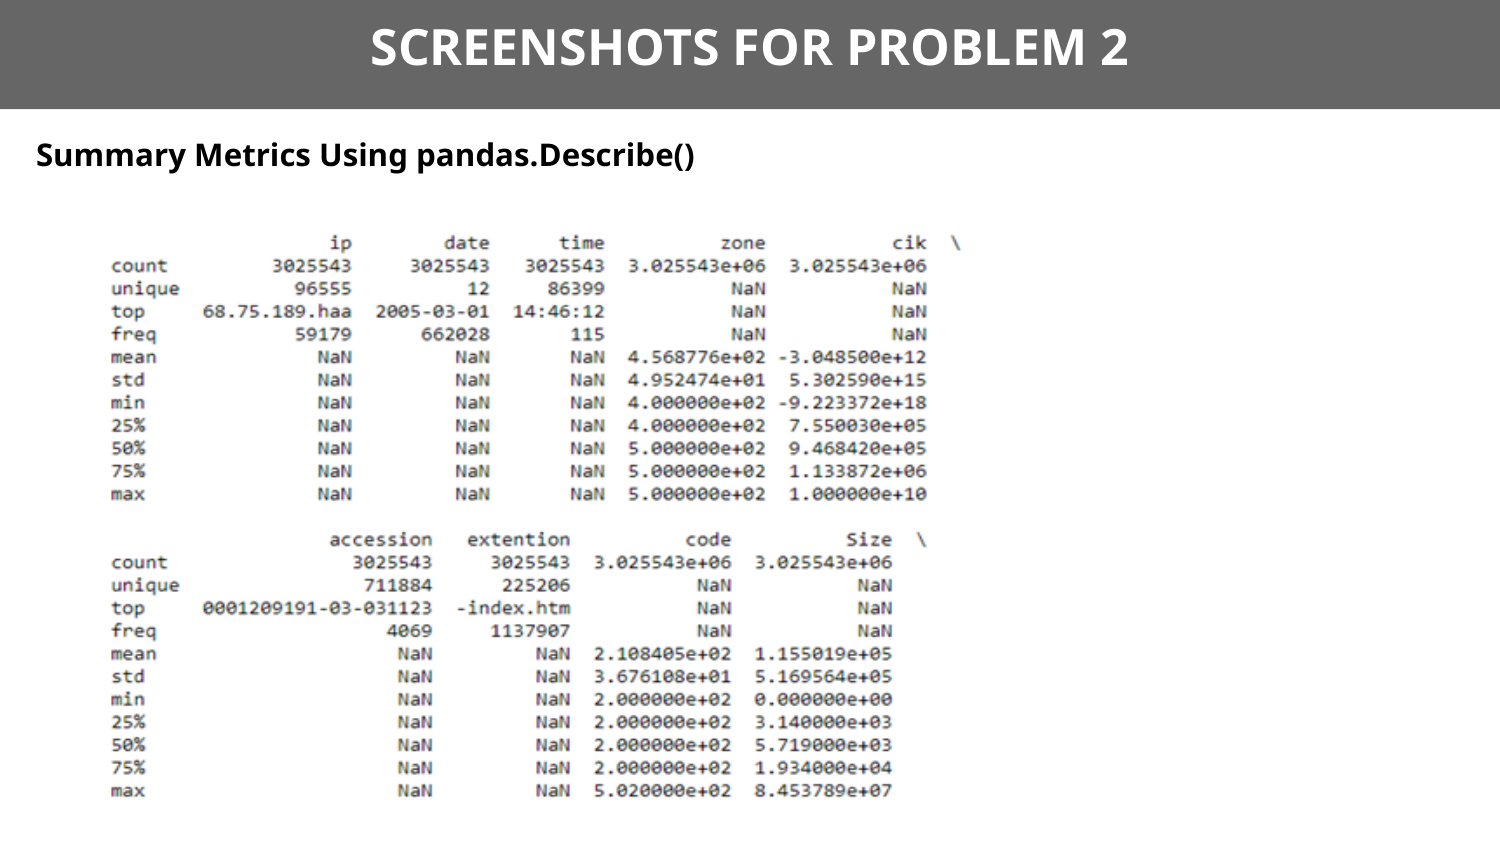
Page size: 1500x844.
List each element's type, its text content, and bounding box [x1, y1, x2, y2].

text_box Summary Metrics Using pandas.Describe() [21, 109, 1108, 199]
picture [62, 221, 1151, 825]
text_box SCREENSHOTS FOR PROBLEM 2 [0, 0, 1500, 110]
